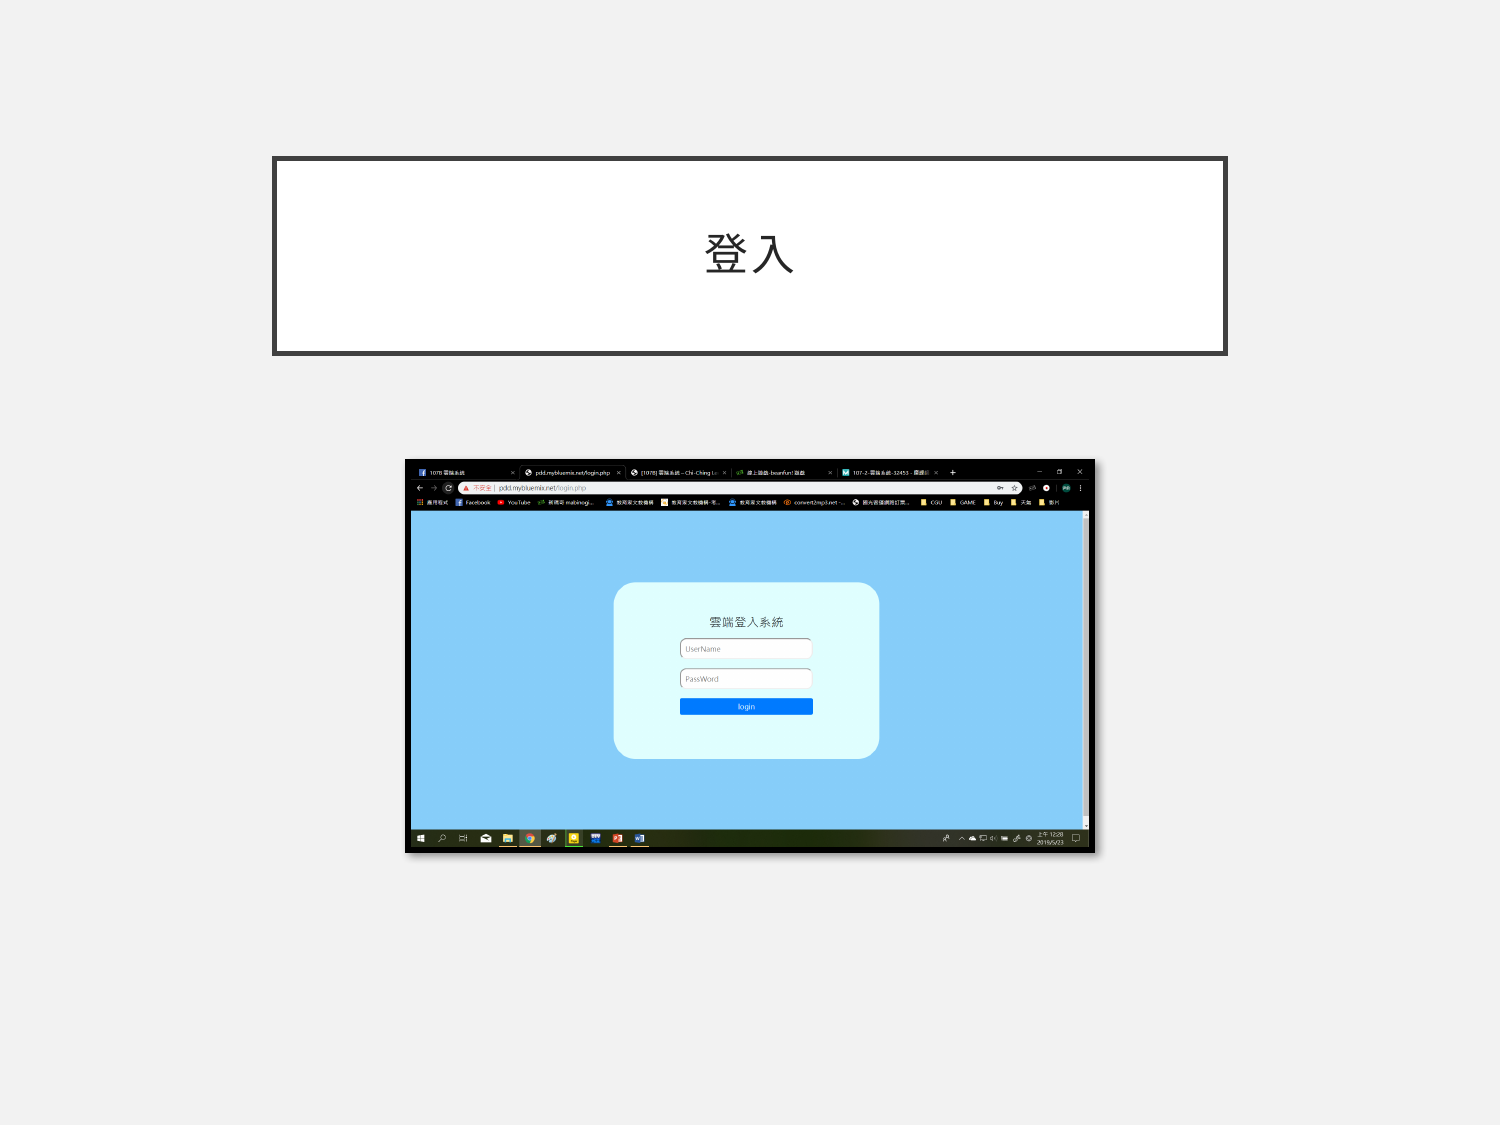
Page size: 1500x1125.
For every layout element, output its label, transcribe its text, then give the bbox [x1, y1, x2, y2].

title 登入 [272, 156, 1228, 356]
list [410, 465, 1090, 847]
